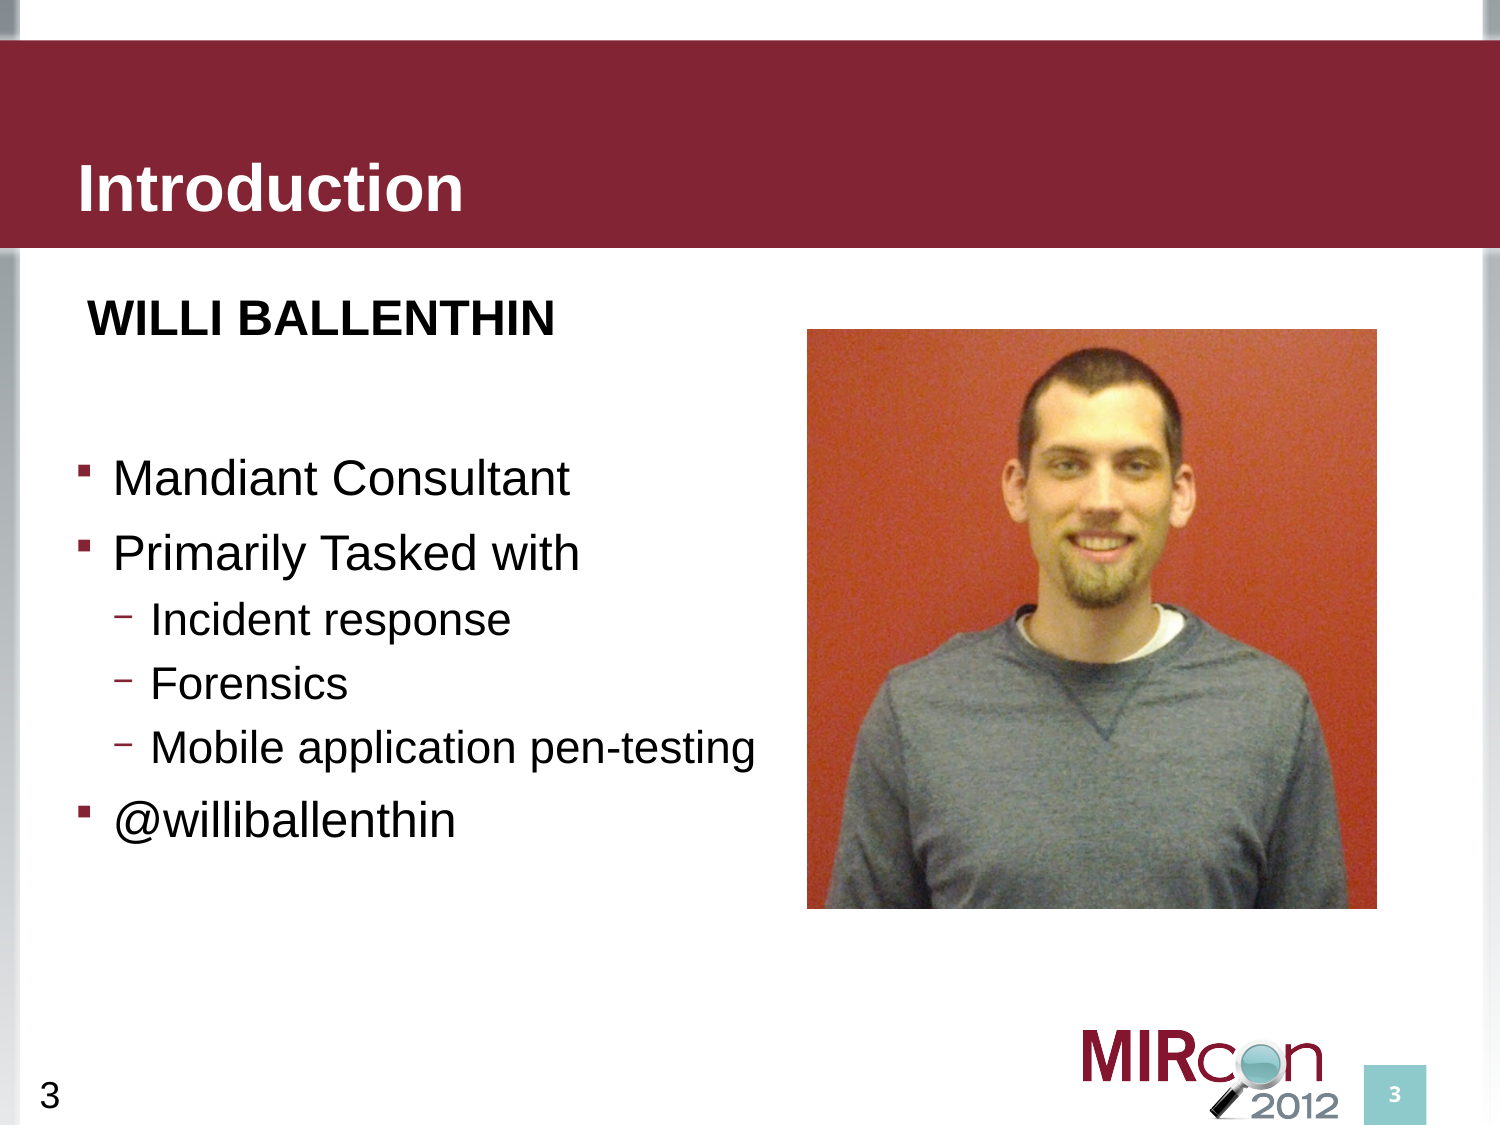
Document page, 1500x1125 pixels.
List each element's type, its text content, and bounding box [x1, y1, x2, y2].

title Introduction [77, 52, 1427, 240]
list Mandiant Consultant Primarily Tasked with Incident response Forensics Mobile application pen-testing @williballenthin [75, 445, 786, 1023]
slide_number 3 [12, 1063, 75, 1101]
picture [1083, 1030, 1338, 1120]
list Willi Ballenthin [75, 262, 738, 368]
picture [806, 329, 1378, 909]
